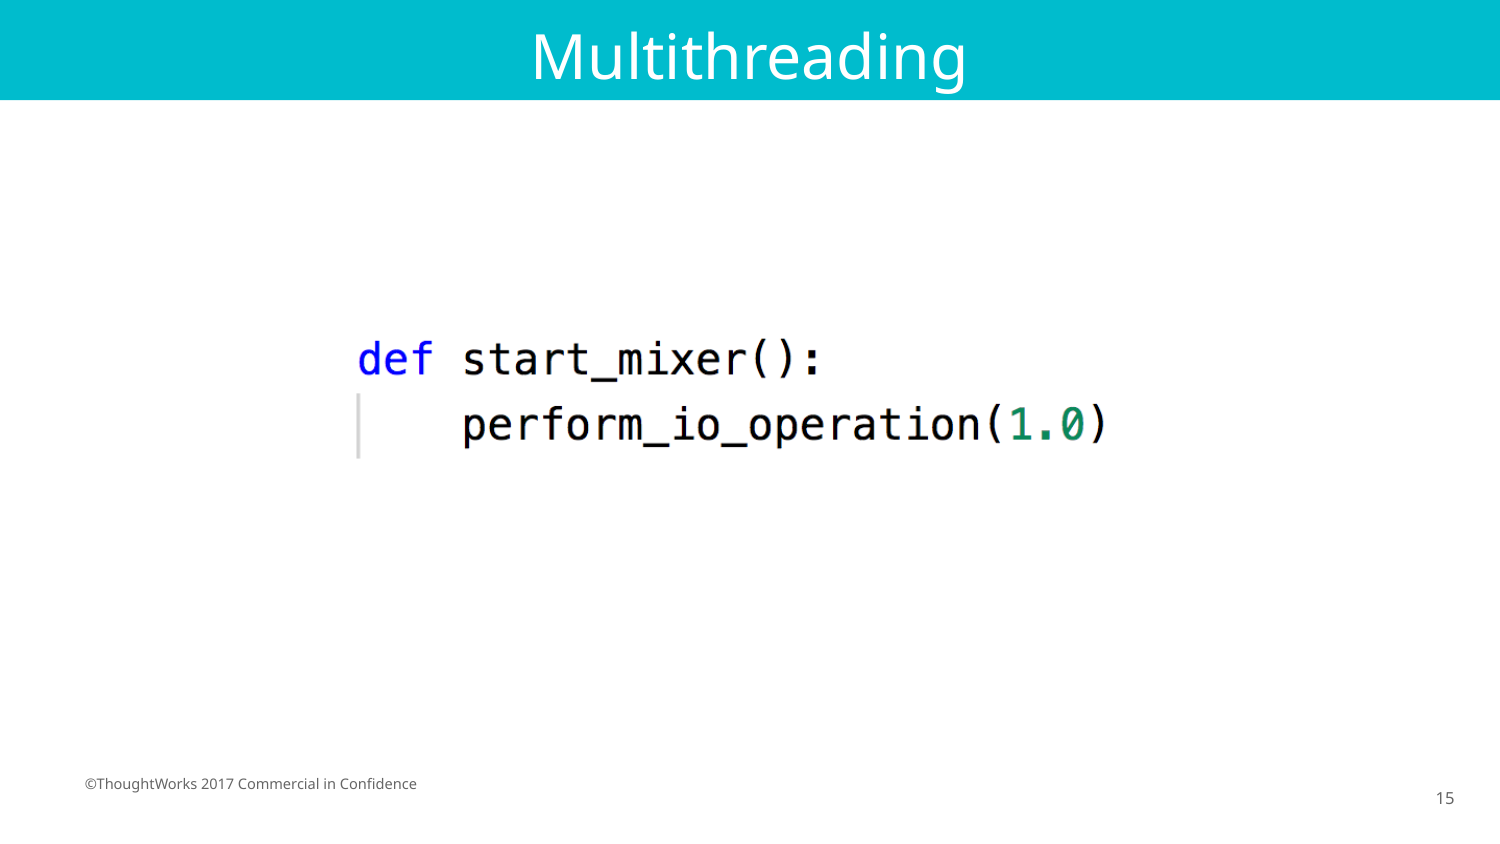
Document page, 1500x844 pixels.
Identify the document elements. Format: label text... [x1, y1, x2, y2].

picture [344, 324, 1122, 467]
title Multithreading [71, 8, 1429, 101]
slide_number 15 [1379, 766, 1470, 832]
text_box [0, 0, 1500, 101]
